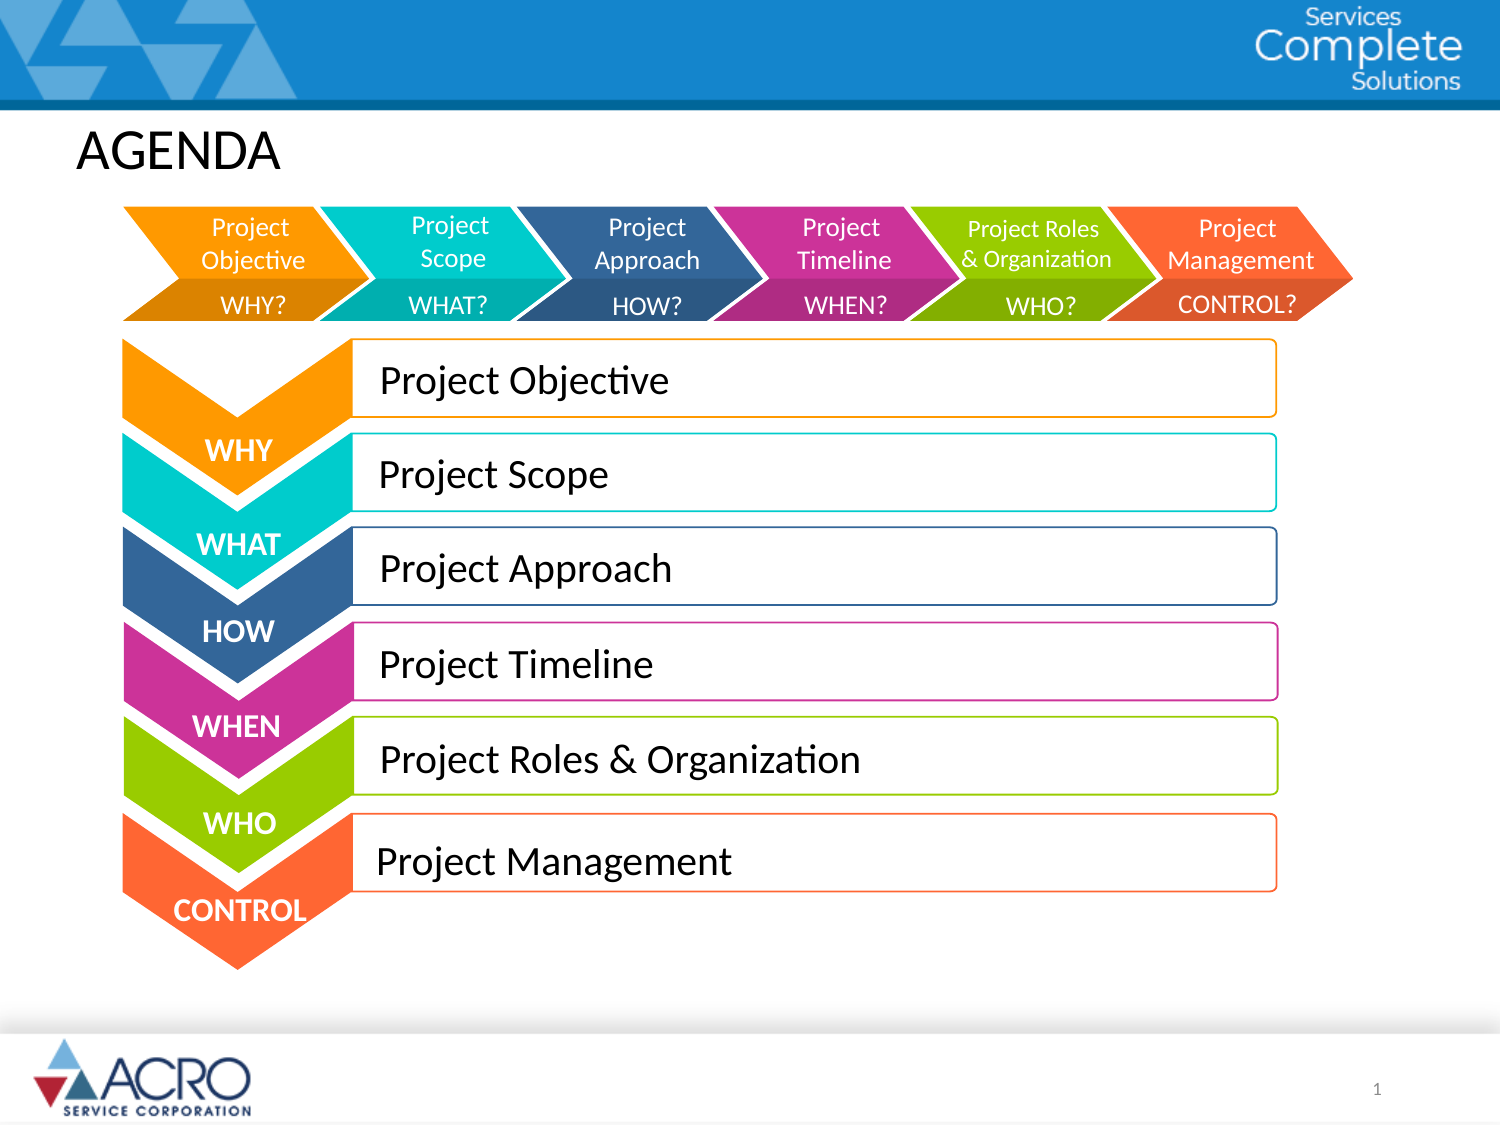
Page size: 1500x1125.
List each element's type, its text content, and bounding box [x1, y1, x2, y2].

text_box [120, 338, 1278, 970]
text_box AGENDA [61, 101, 1152, 201]
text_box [137, 200, 1354, 330]
slide_number 1 [1059, 1058, 1397, 1119]
picture [0, 0, 1500, 99]
picture [0, 111, 1500, 1125]
